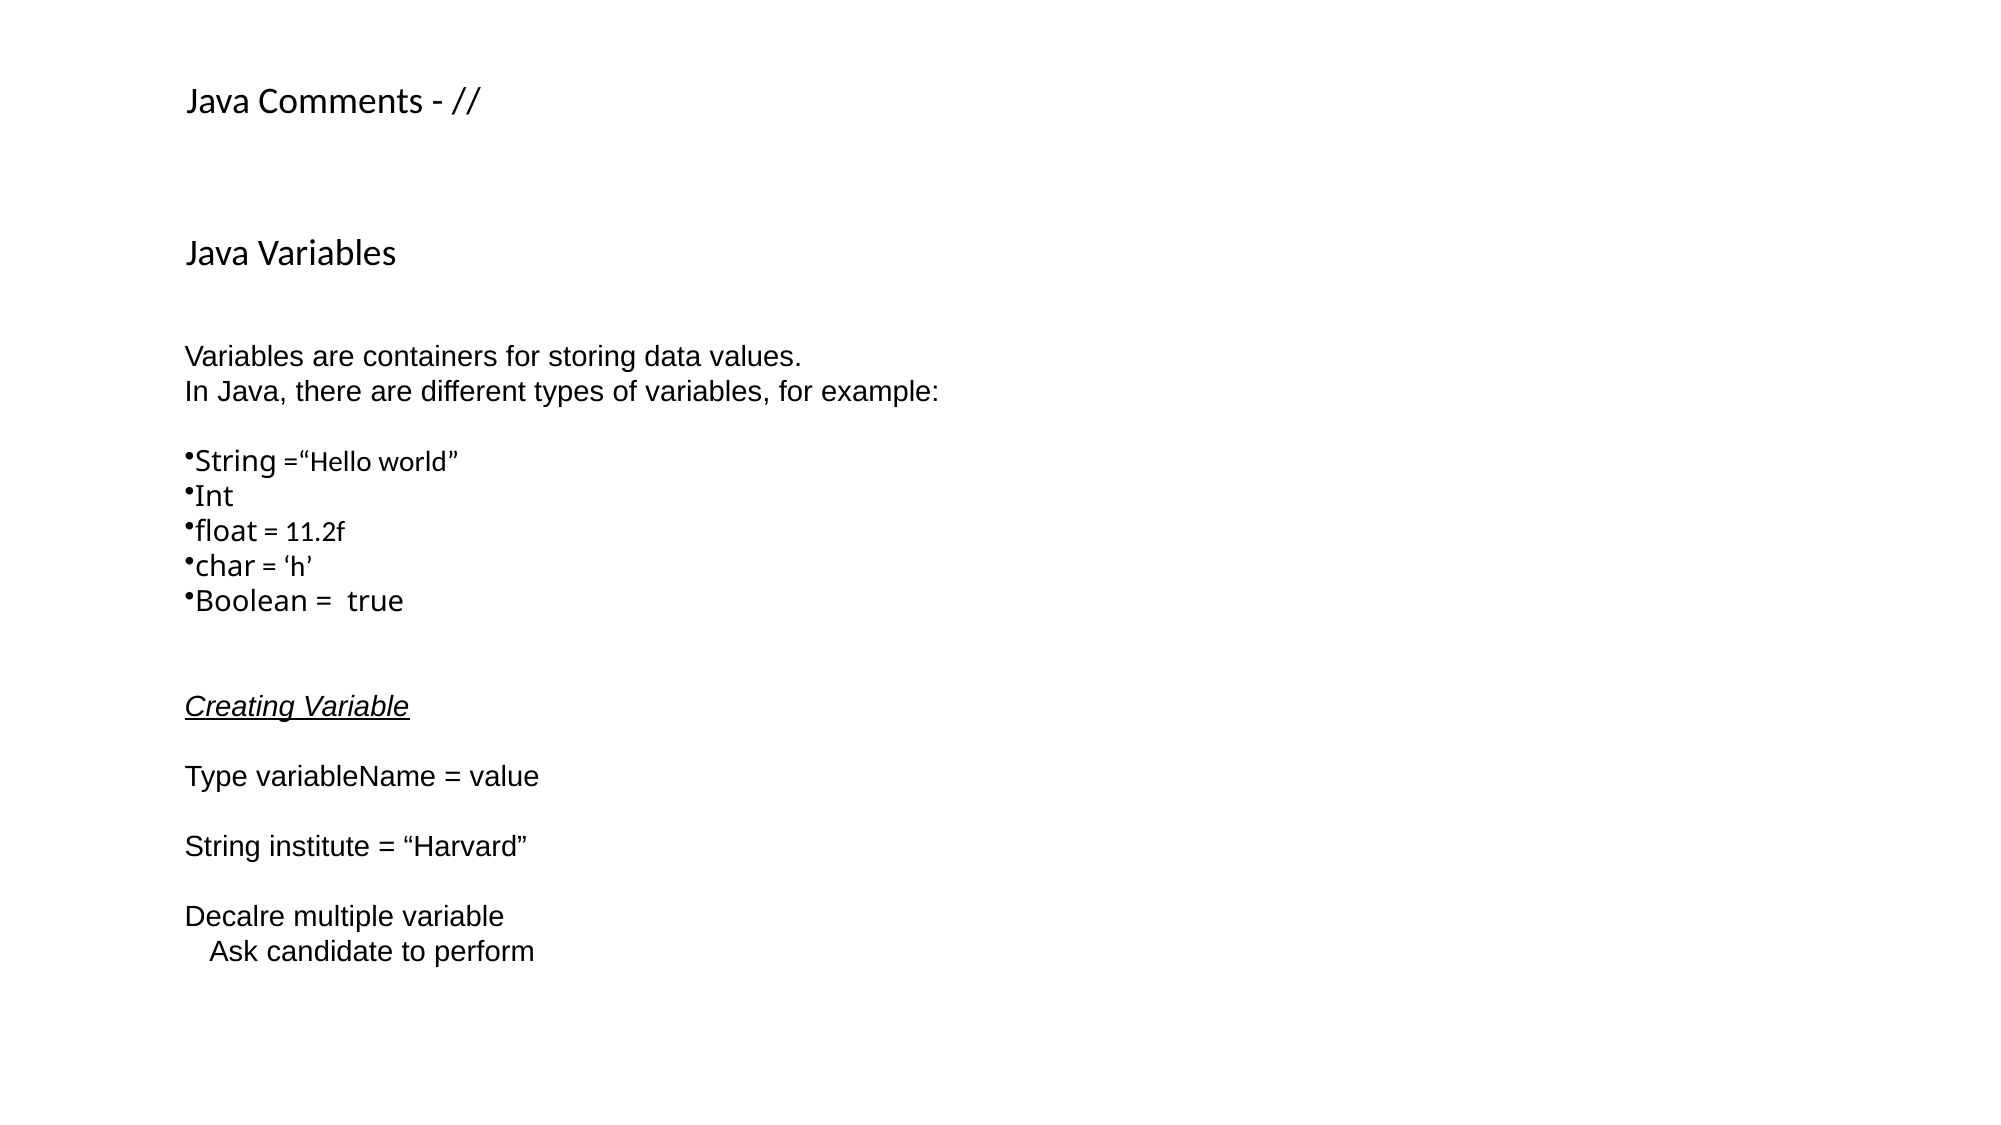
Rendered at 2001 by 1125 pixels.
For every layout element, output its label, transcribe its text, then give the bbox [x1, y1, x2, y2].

text_box Variables are containers for storing data values. In Java, there are different types of variables, for example: String =“Hello world” Int float = 11.2f char = ‘h’ Boolean = true Creating Variable Type variableName = value String institute = “Harvard” Decalre multiple variable Ask candidate to perform [169, 330, 957, 975]
text_box Java Comments - // [171, 69, 497, 129]
text_box Java Variables [170, 220, 412, 326]
